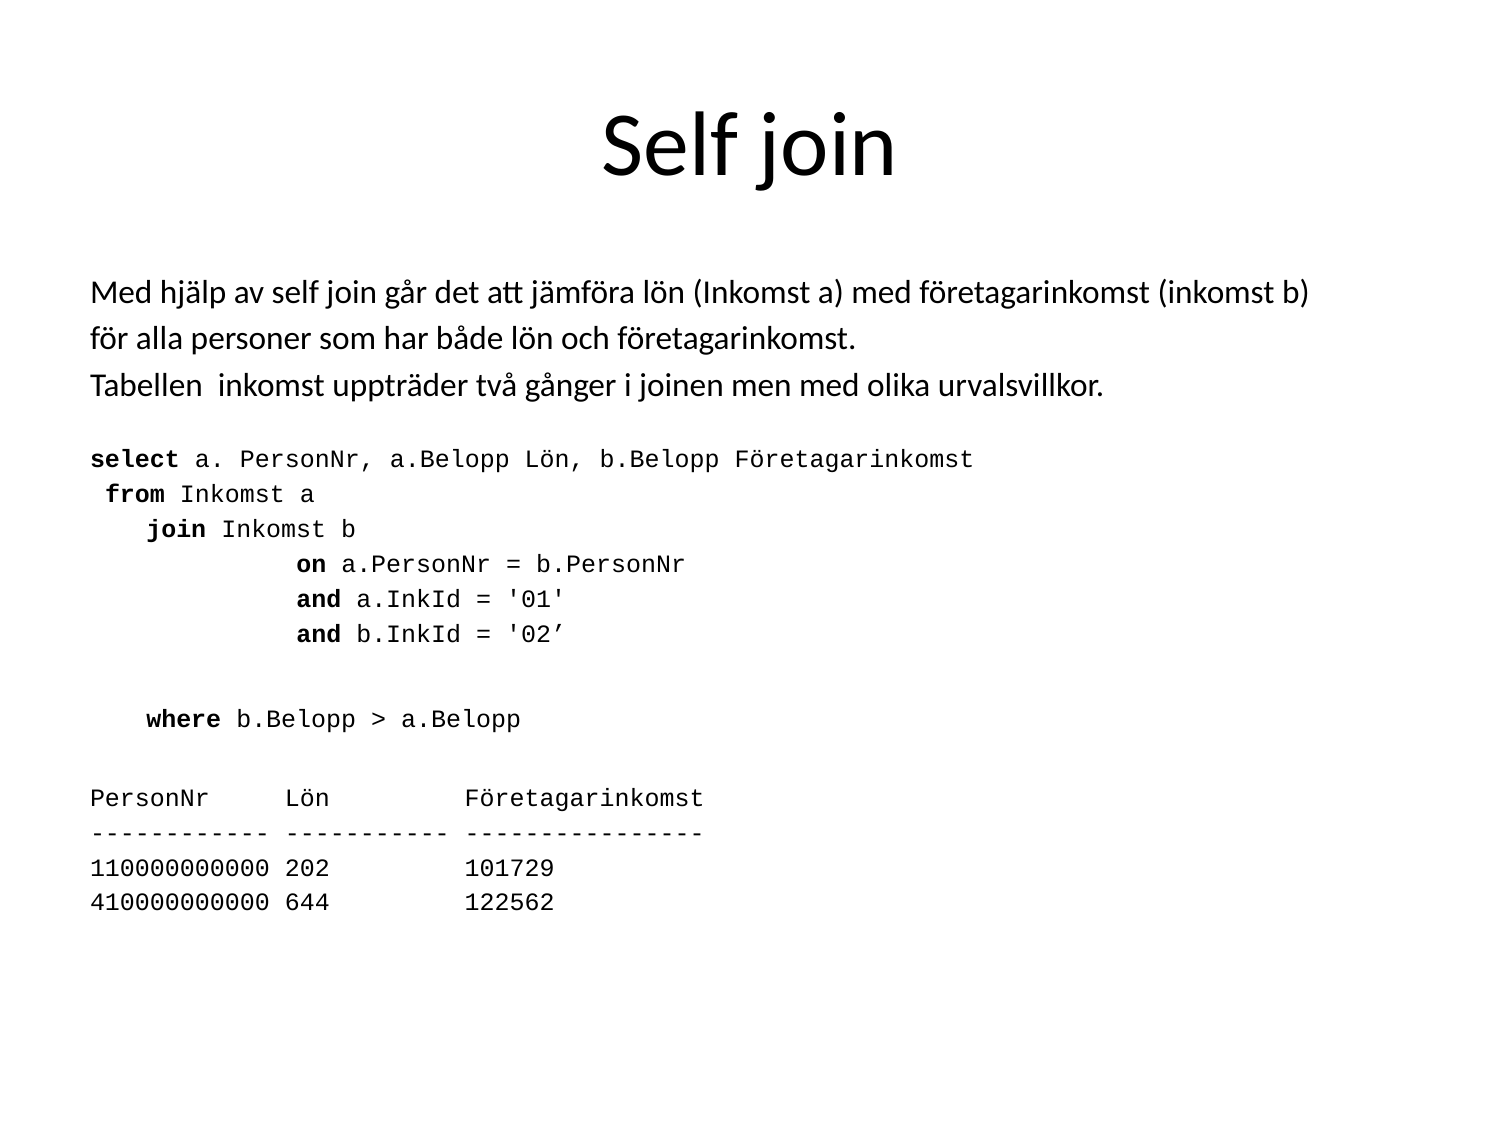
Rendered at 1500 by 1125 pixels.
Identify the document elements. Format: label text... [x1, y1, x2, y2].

list Med hjälp av self join går det att jämföra lön (Inkomst a) med företagarinkomst (inkomst b) för alla personer som har både lön och företagarinkomst. Tabellen inkomst uppträder två gånger i joinen men med olika urvalsvillkor. select a. PersonNr, a.Belopp Lön, b.Belopp Företagarinkomst from Inkomst a join Inkomst b on a.PersonNr = b.PersonNr and a.InkId = '01' and b.InkId = '02’ where b.Belopp > a.Belopp PersonNr Lön Företagarinkomst ------------ ----------- ---------------- 110000000000 202 101729 410000000000 644 122562 [75, 262, 1425, 1005]
title Self join [75, 45, 1425, 233]
